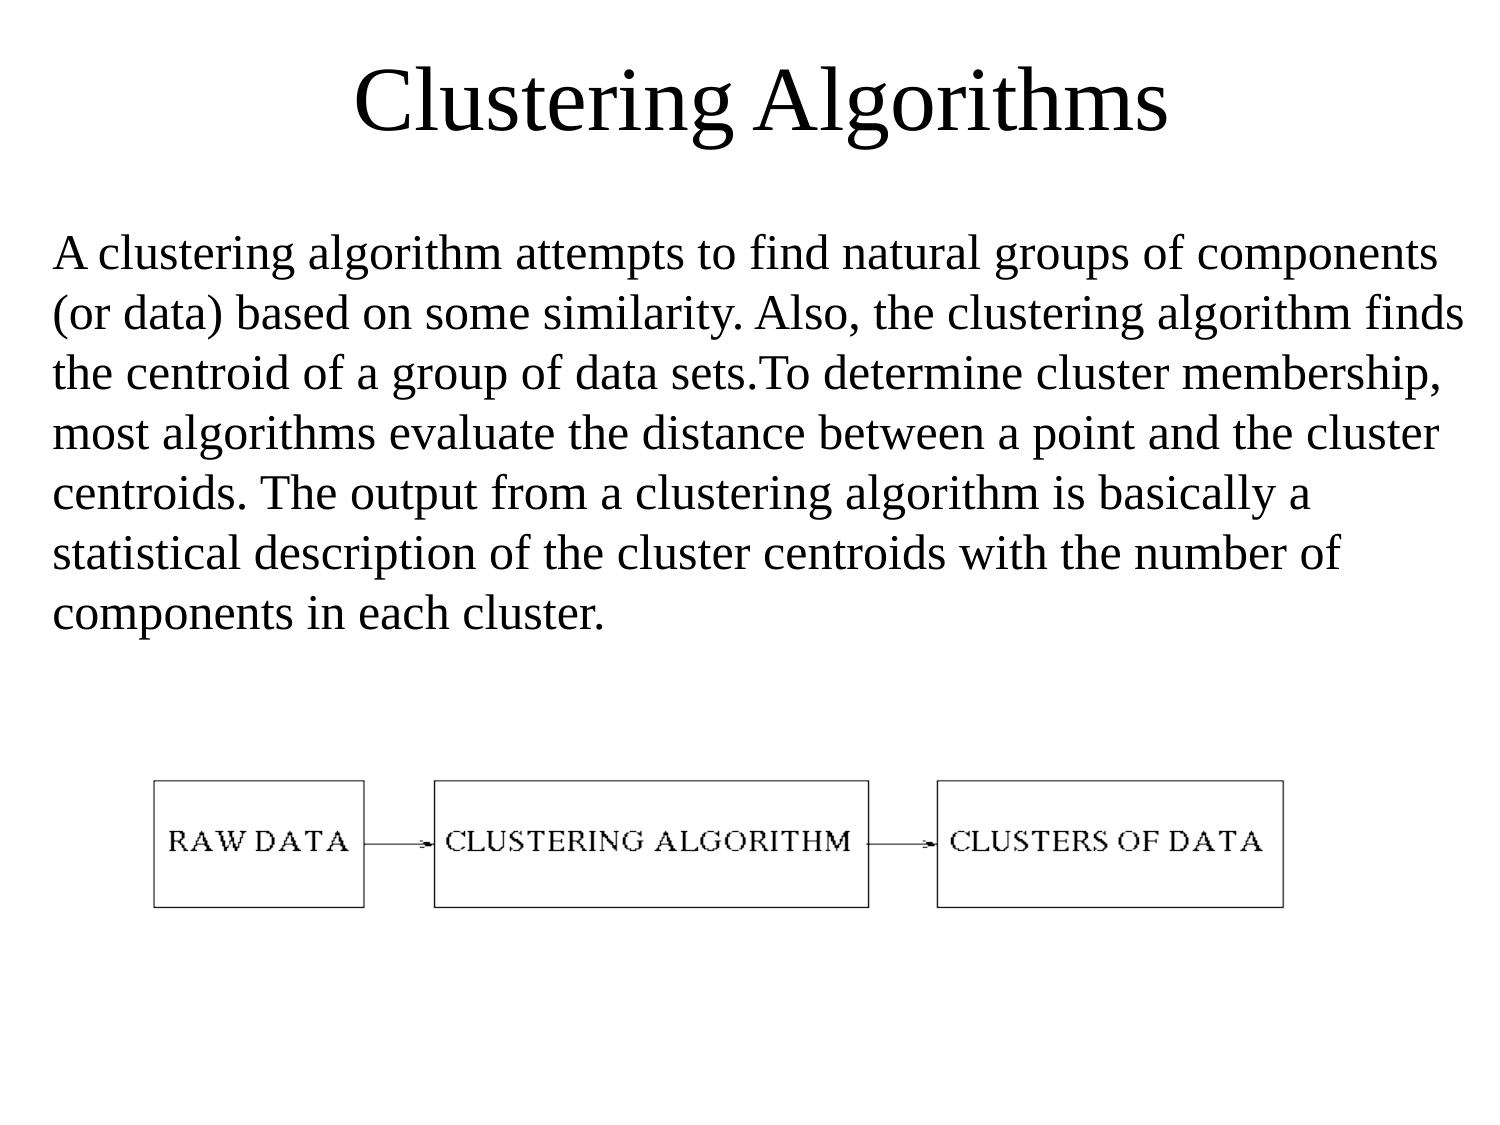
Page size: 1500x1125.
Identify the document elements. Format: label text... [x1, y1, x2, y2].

picture [149, 774, 1288, 918]
text_box A clustering algorithm attempts to find natural groups of components (or data) based on some similarity. Also, the clustering algorithm finds the centroid of a group of data sets.To determine cluster membership, most algorithms evaluate the distance between a point and the cluster centroids. The output from a clustering algorithm is basically a statistical description of the cluster centroids with the number of components in each cluster. [37, 212, 1500, 648]
title Clustering Algorithms [125, 0, 1400, 188]
